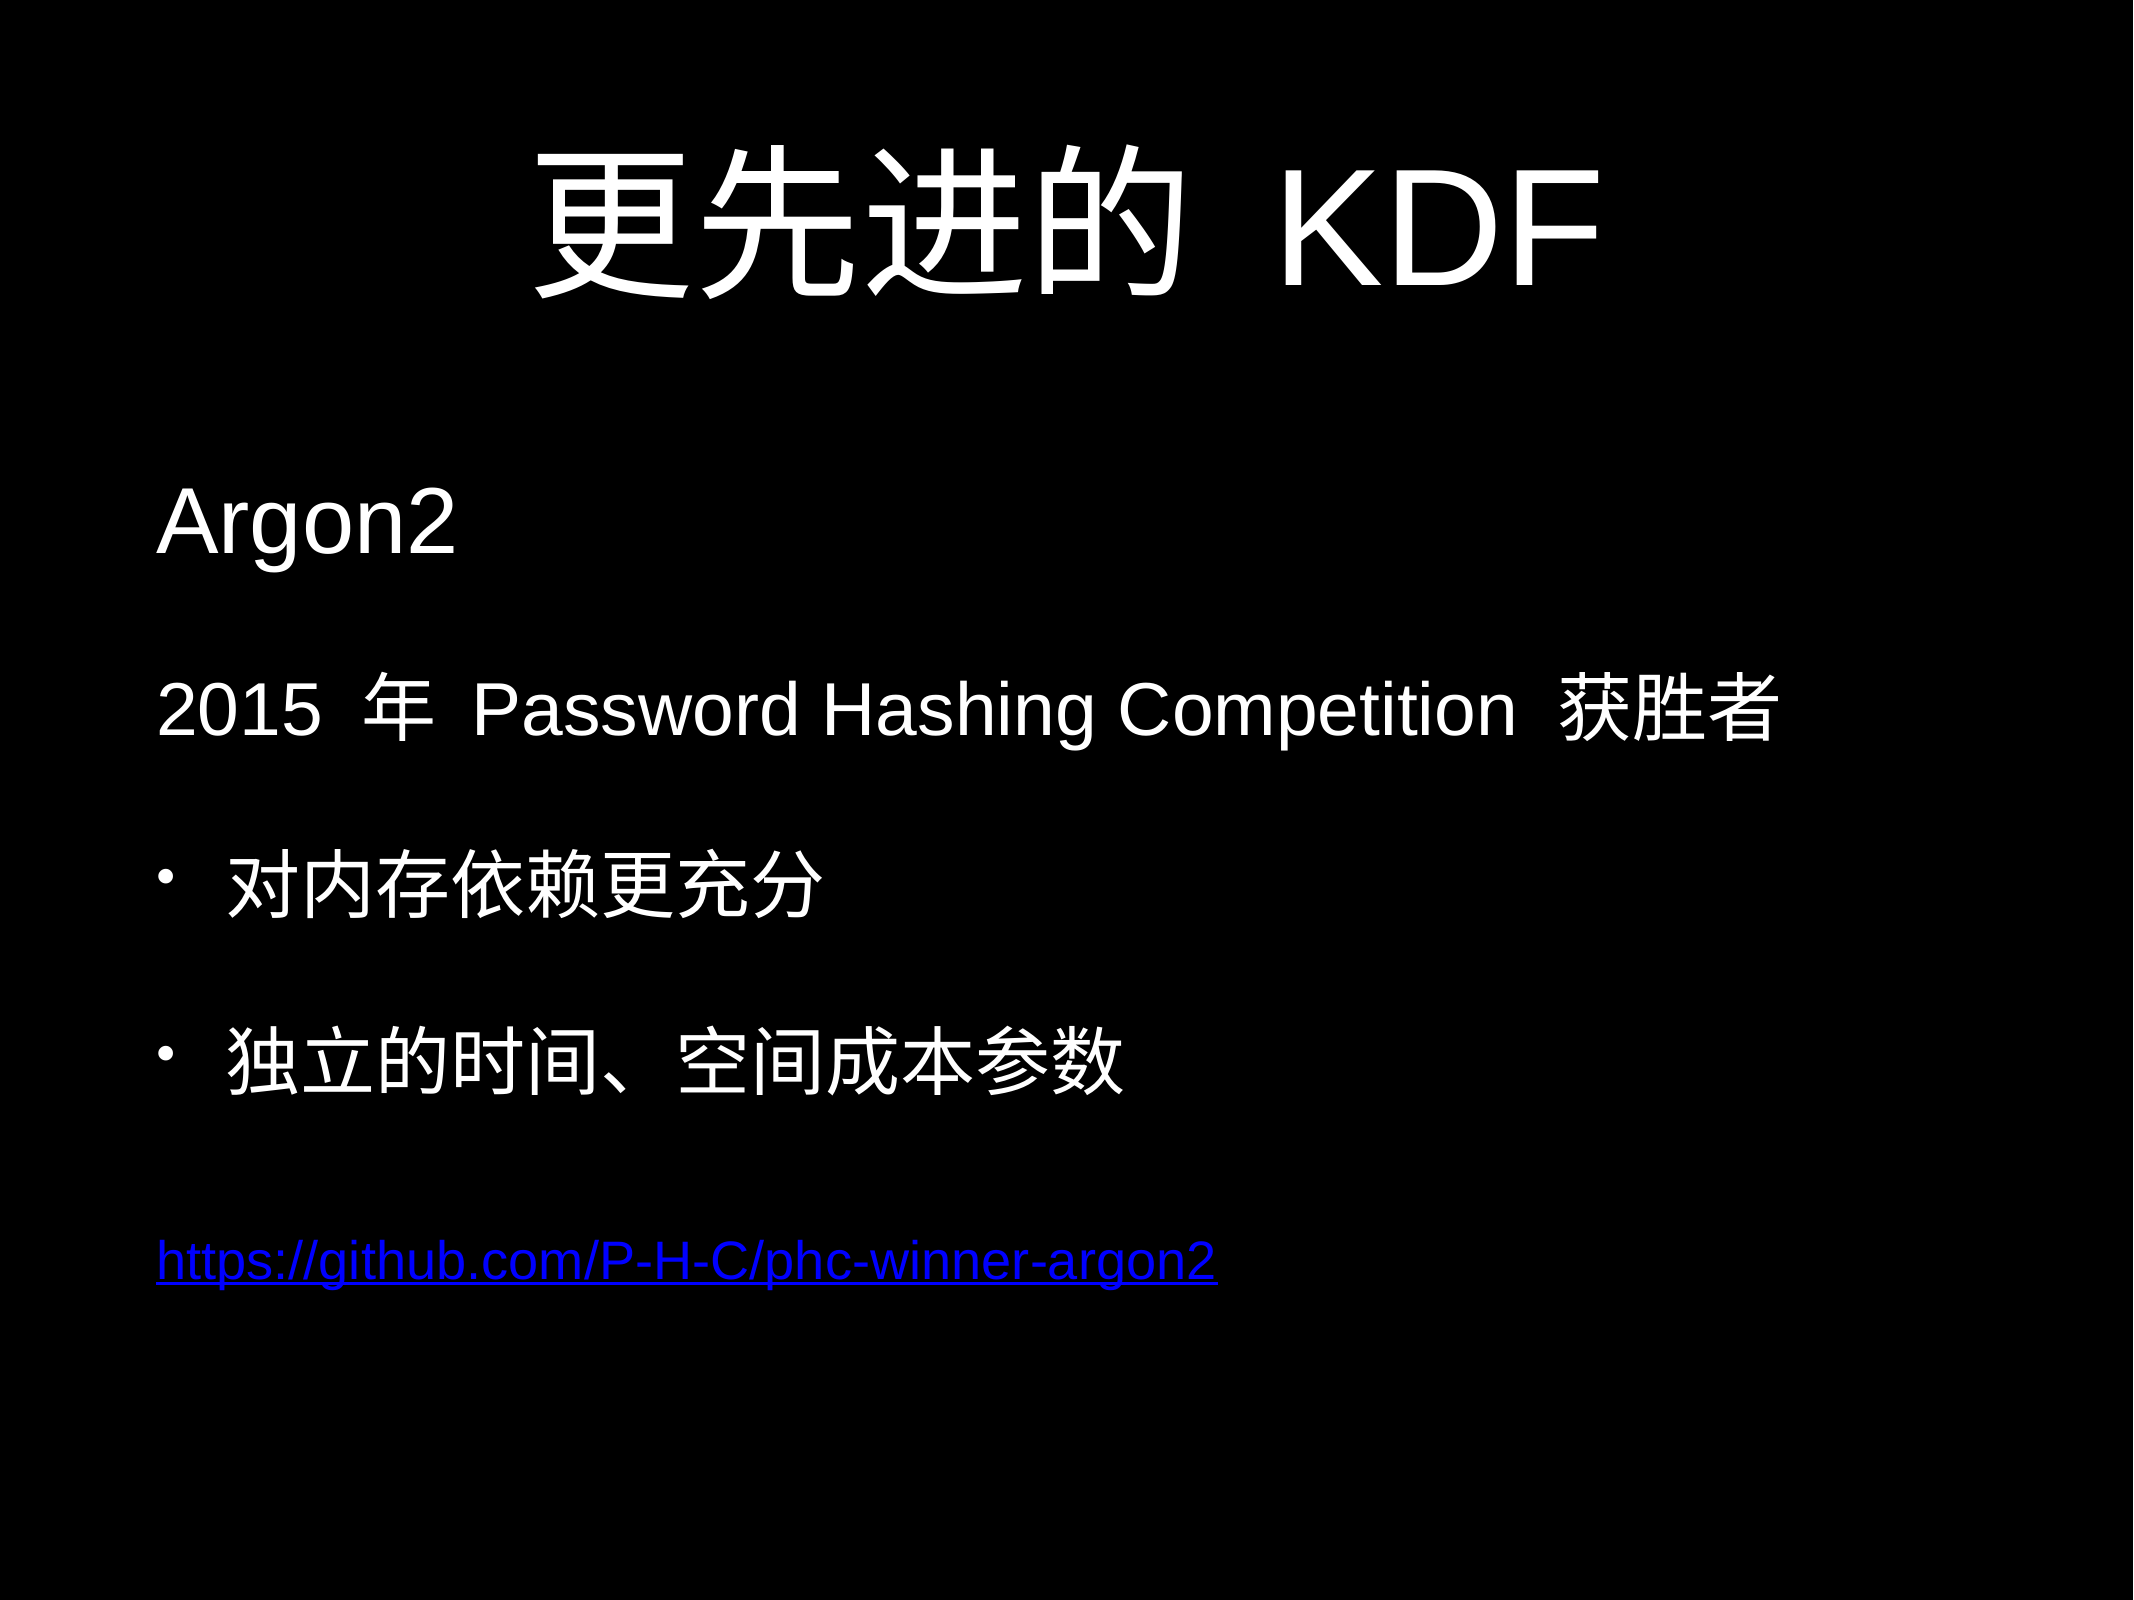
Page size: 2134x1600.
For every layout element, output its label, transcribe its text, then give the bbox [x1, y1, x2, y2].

list Argon2 2015 年 Password Hashing Competition 获胜者 对内存依赖更充分 独立的时间、空间成本参数 https://github.com/P-H-C/phc-winner-argon2 [155, 459, 1978, 1471]
title 更先进的 KDF [155, 41, 1978, 397]
